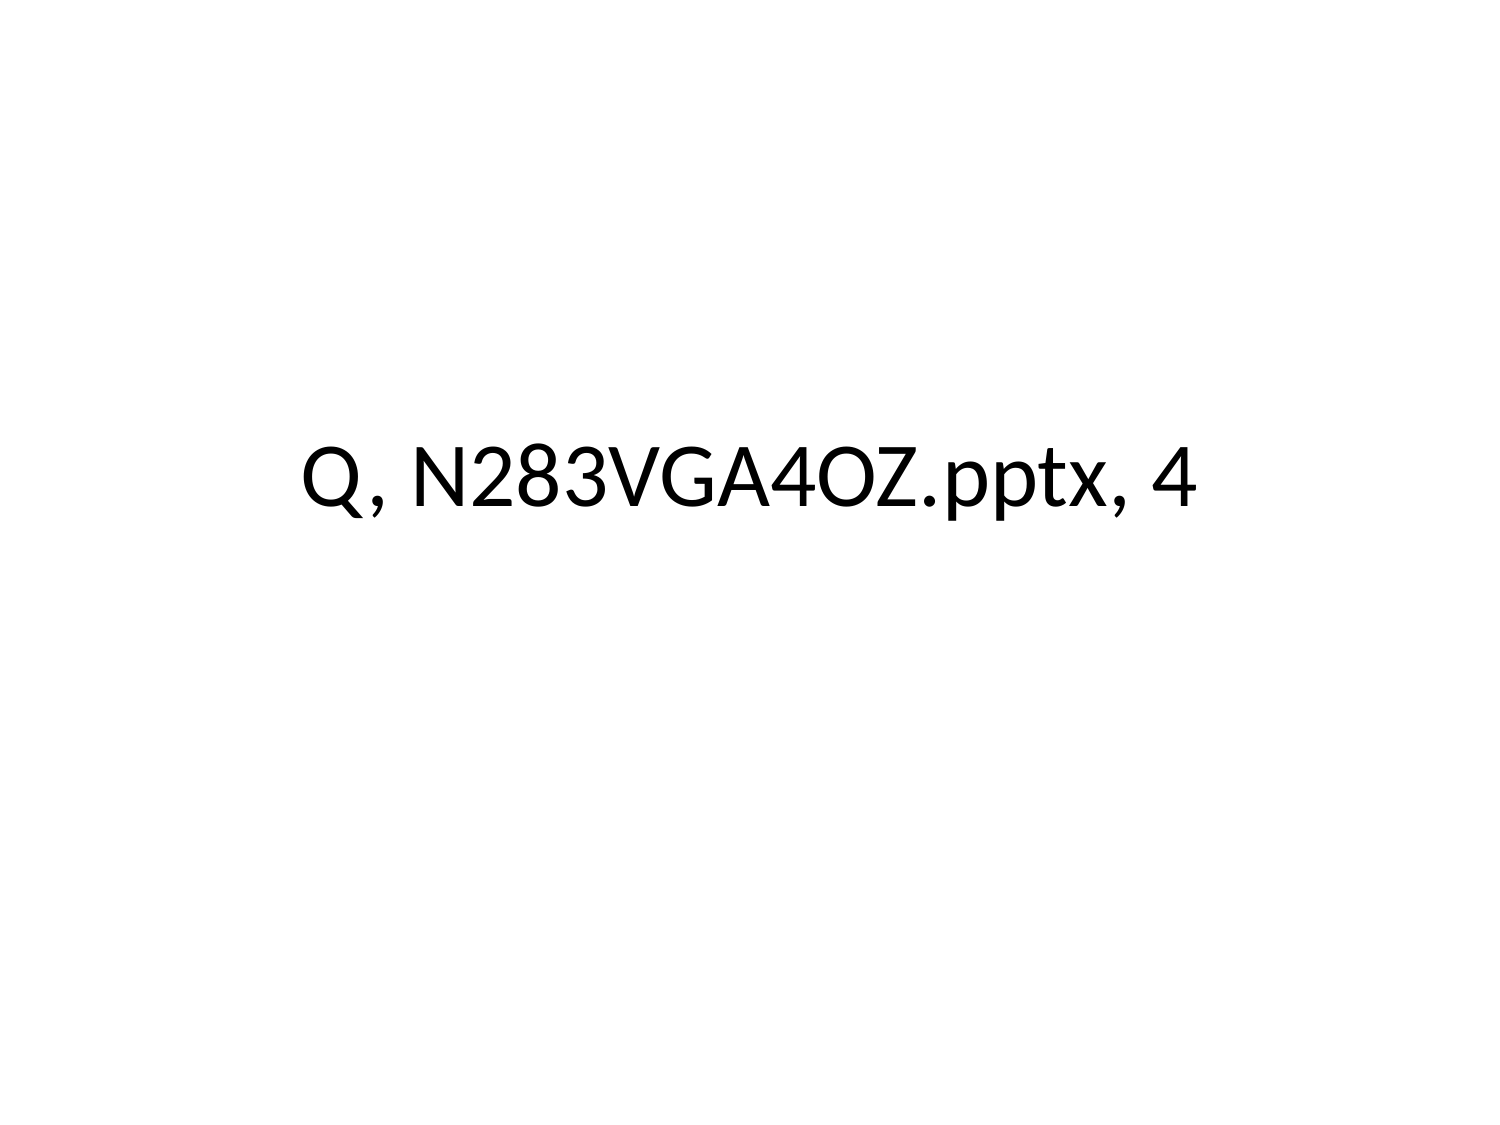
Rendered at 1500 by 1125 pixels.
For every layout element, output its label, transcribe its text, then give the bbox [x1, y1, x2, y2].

title Q, N283VGA4OZ.pptx, 4 [112, 349, 1388, 591]
